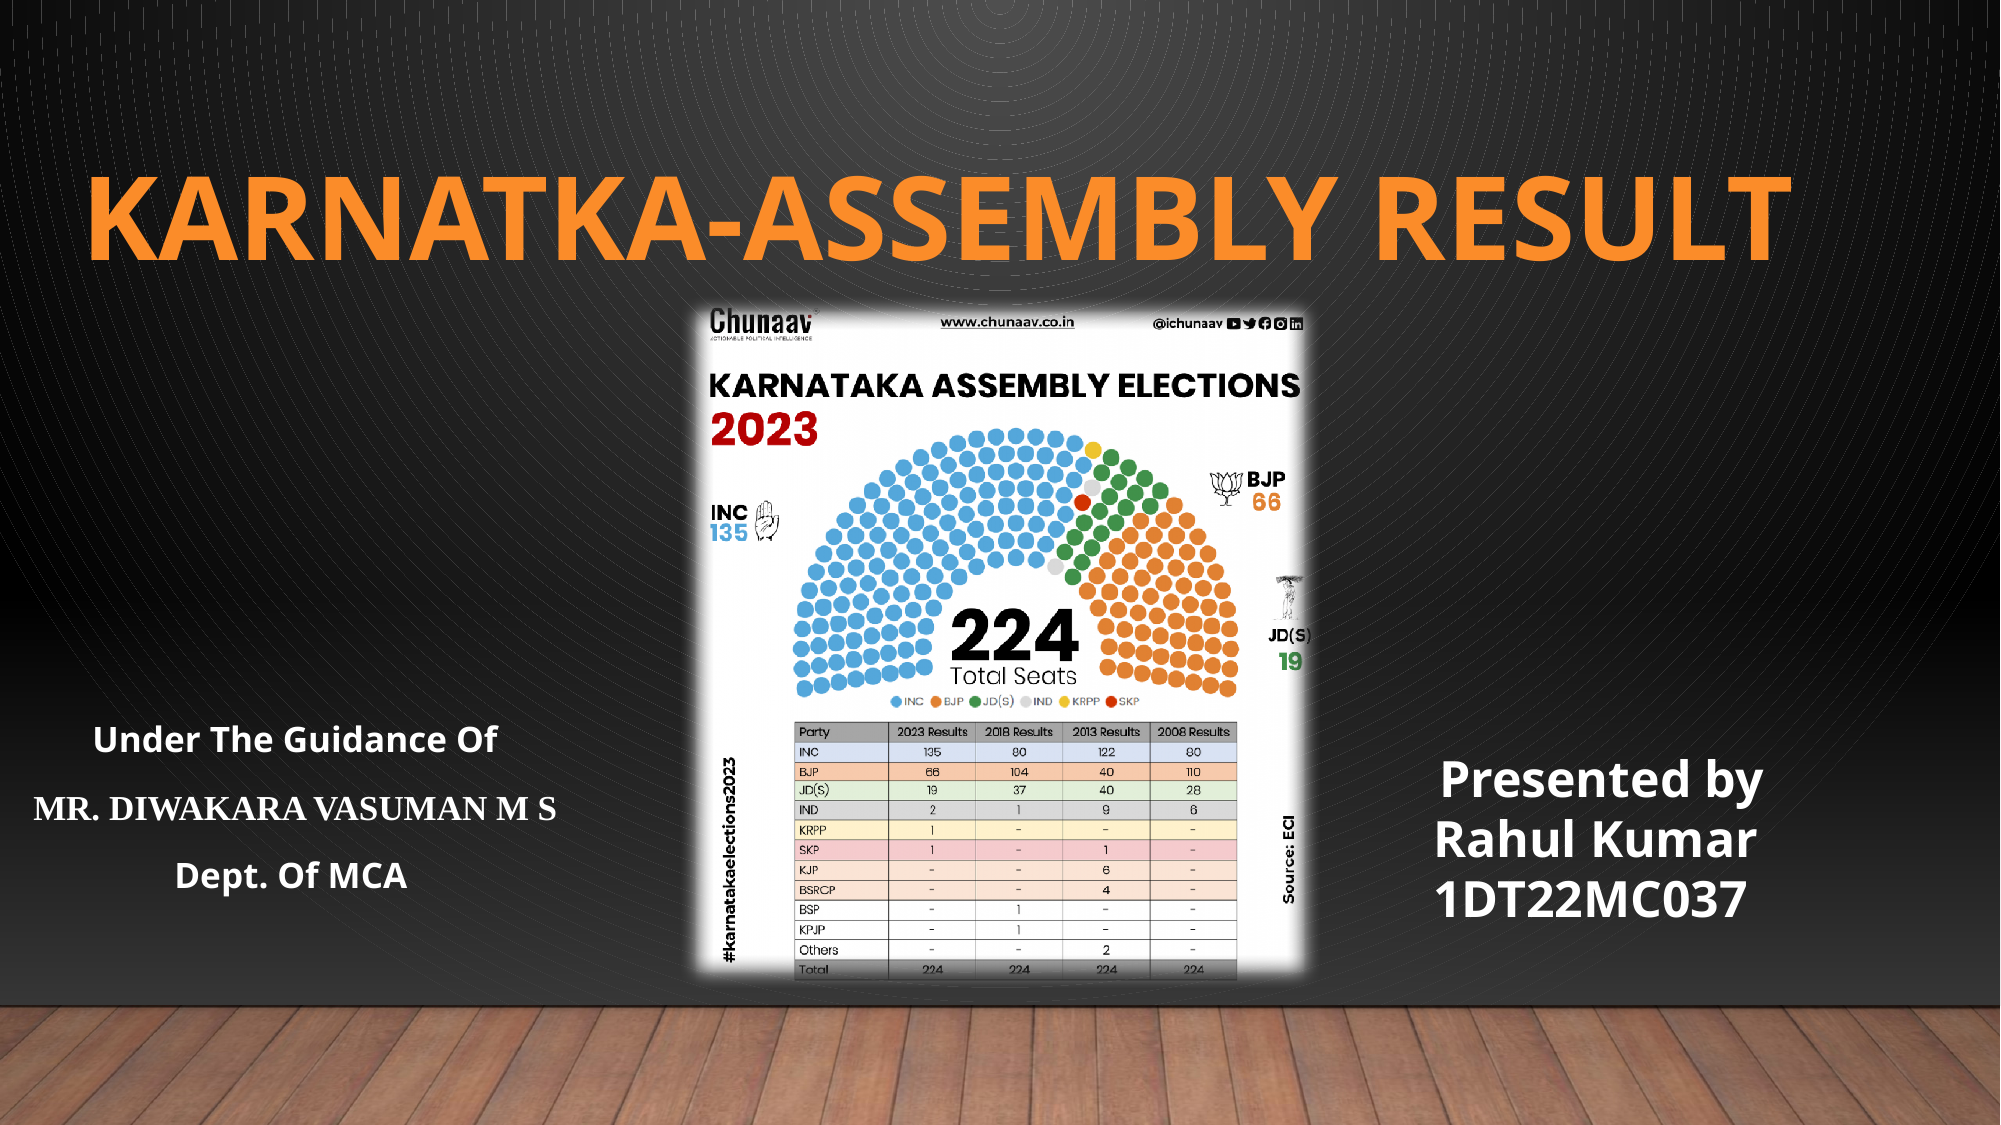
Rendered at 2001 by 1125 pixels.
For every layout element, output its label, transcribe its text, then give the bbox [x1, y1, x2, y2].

picture [0, 1005, 2000, 1125]
text_box Presented by Rahul Kumar 1DT22MC037 [1418, 685, 2000, 936]
title KarnaTka-Assembly Result [31, 28, 1814, 440]
subtitle Under The Guidance Of Mr. Diwakara Vasuman M S Dept. Of MCA [0, 576, 582, 944]
picture [679, 295, 1321, 989]
